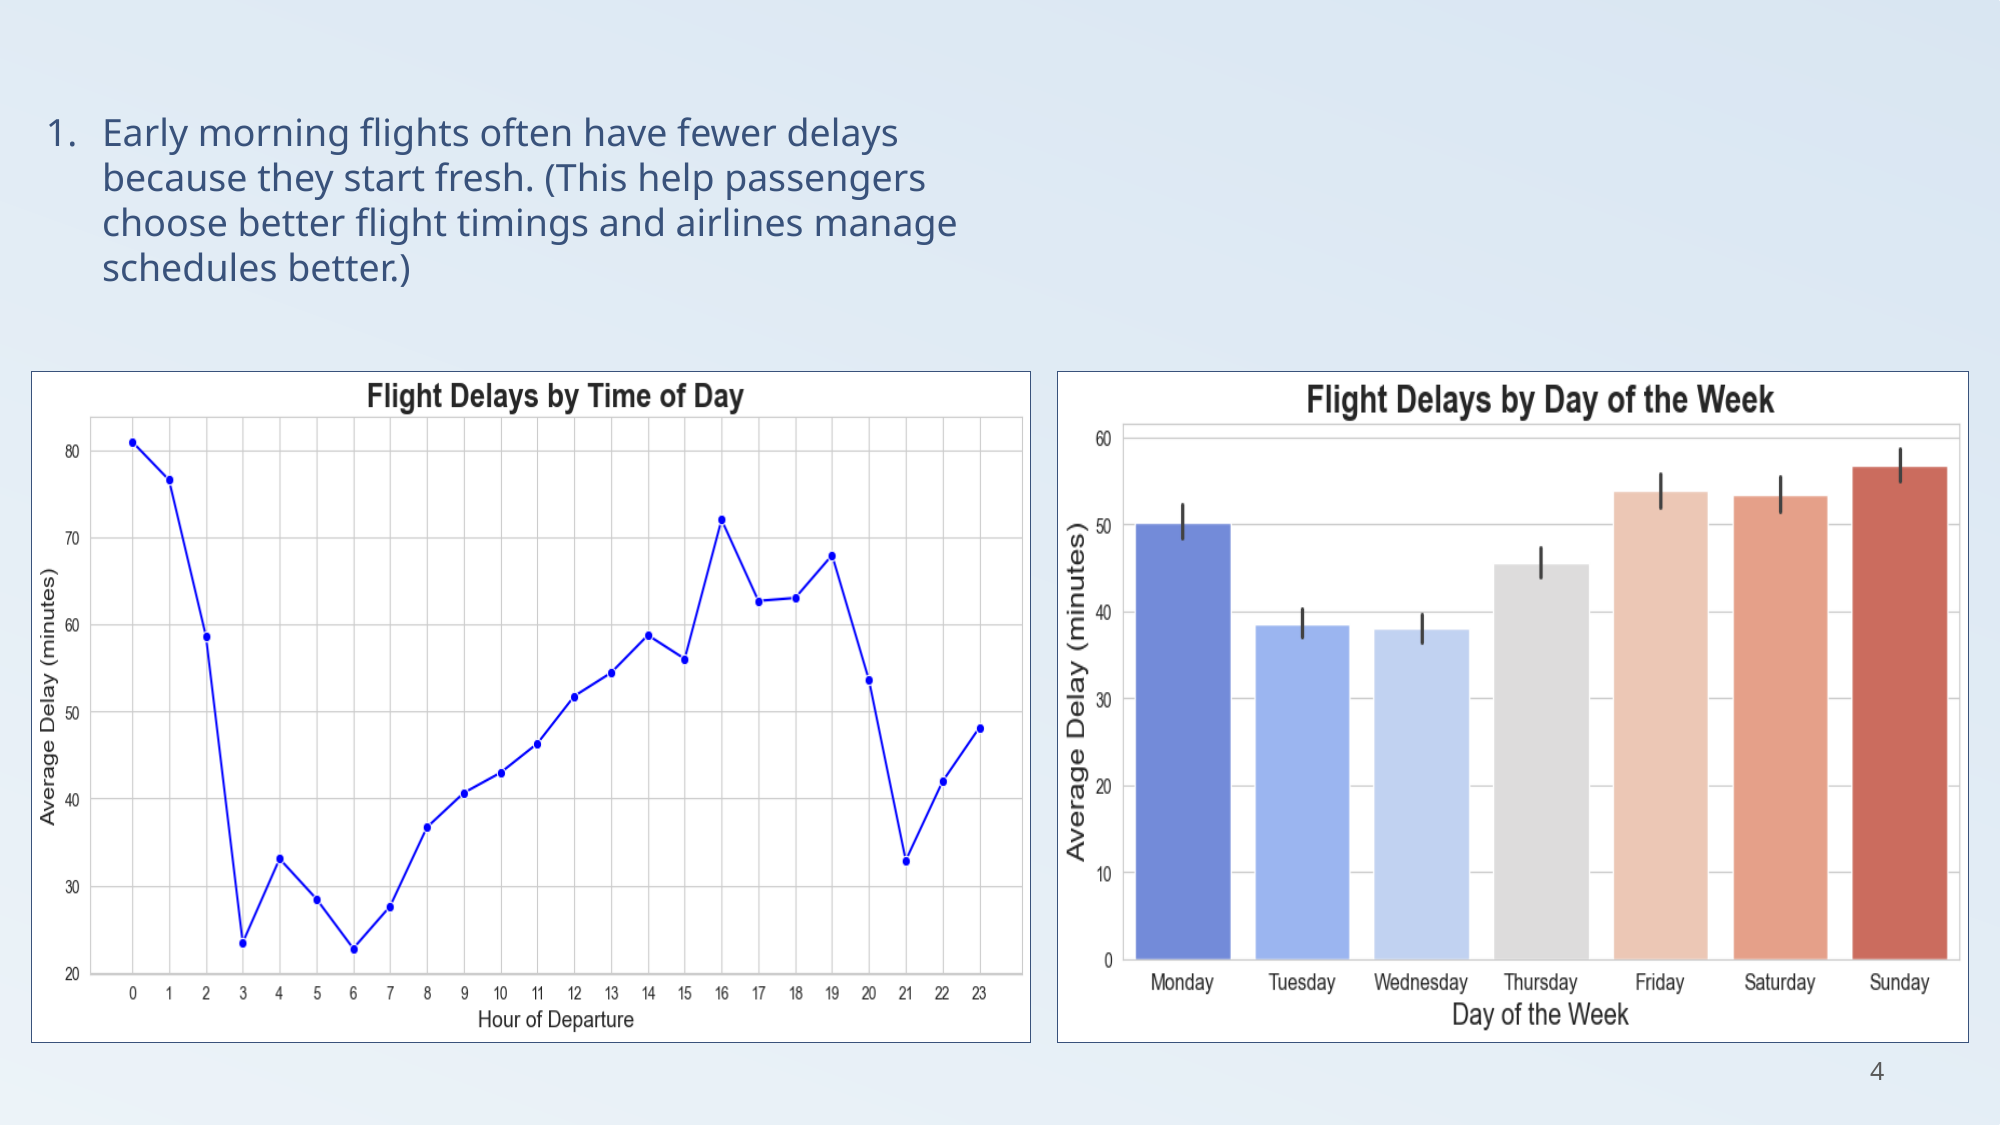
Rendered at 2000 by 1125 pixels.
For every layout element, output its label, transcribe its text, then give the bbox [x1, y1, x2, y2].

slide_number 4 [1432, 1043, 1900, 1103]
picture [31, 371, 1031, 1043]
picture [1057, 371, 1969, 1043]
text_box Early morning flights often have fewer delays because they start fresh. (This help passengers choose better flight timings and airlines manage schedules better.) [31, 101, 1031, 297]
